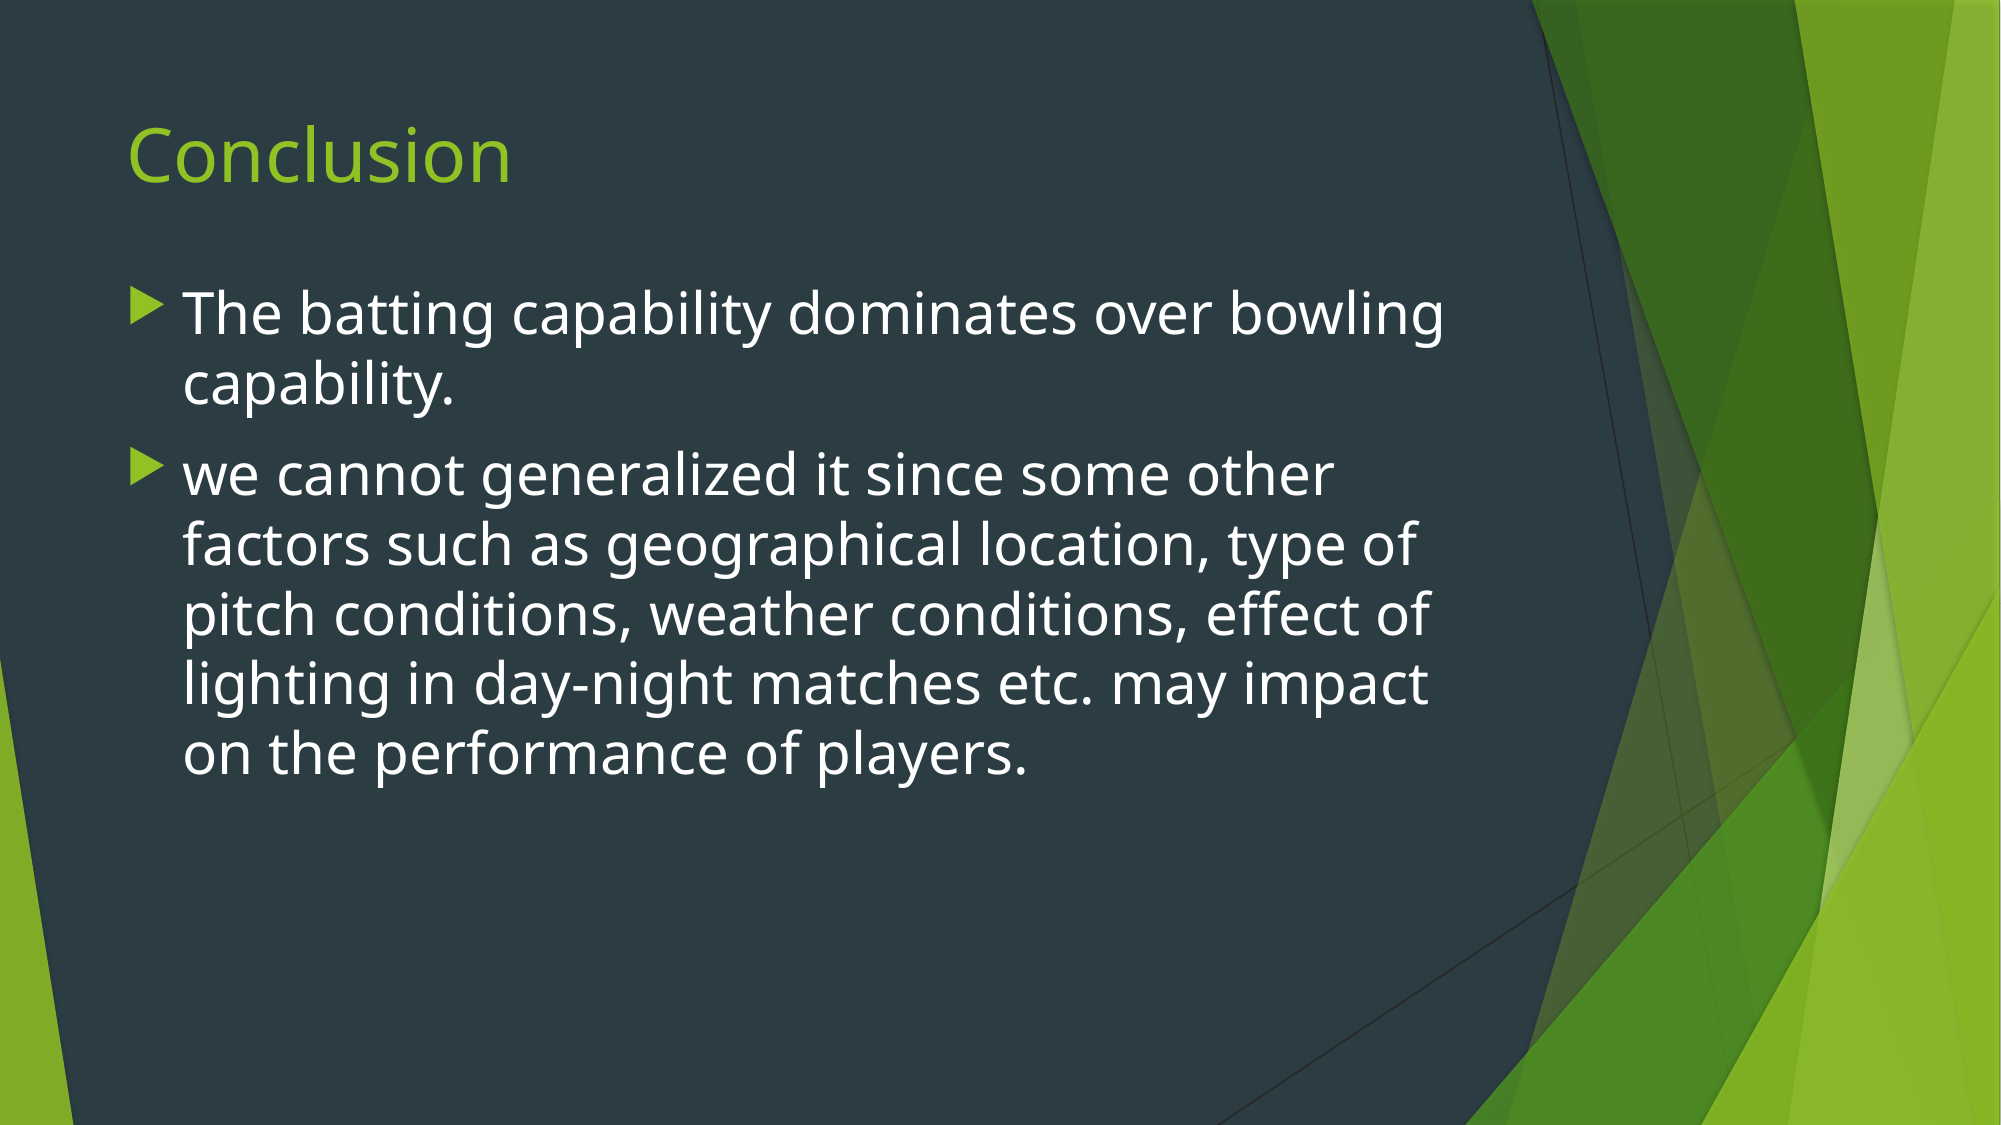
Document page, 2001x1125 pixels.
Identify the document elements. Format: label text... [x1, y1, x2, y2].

list The batting capability dominates over bowling capability. we cannot generalized it since some other factors such as geographical location, type of pitch conditions, weather conditions, effect of lighting in day-night matches etc. may impact on the performance of players. [111, 268, 1522, 991]
title Conclusion [111, 99, 1522, 268]
